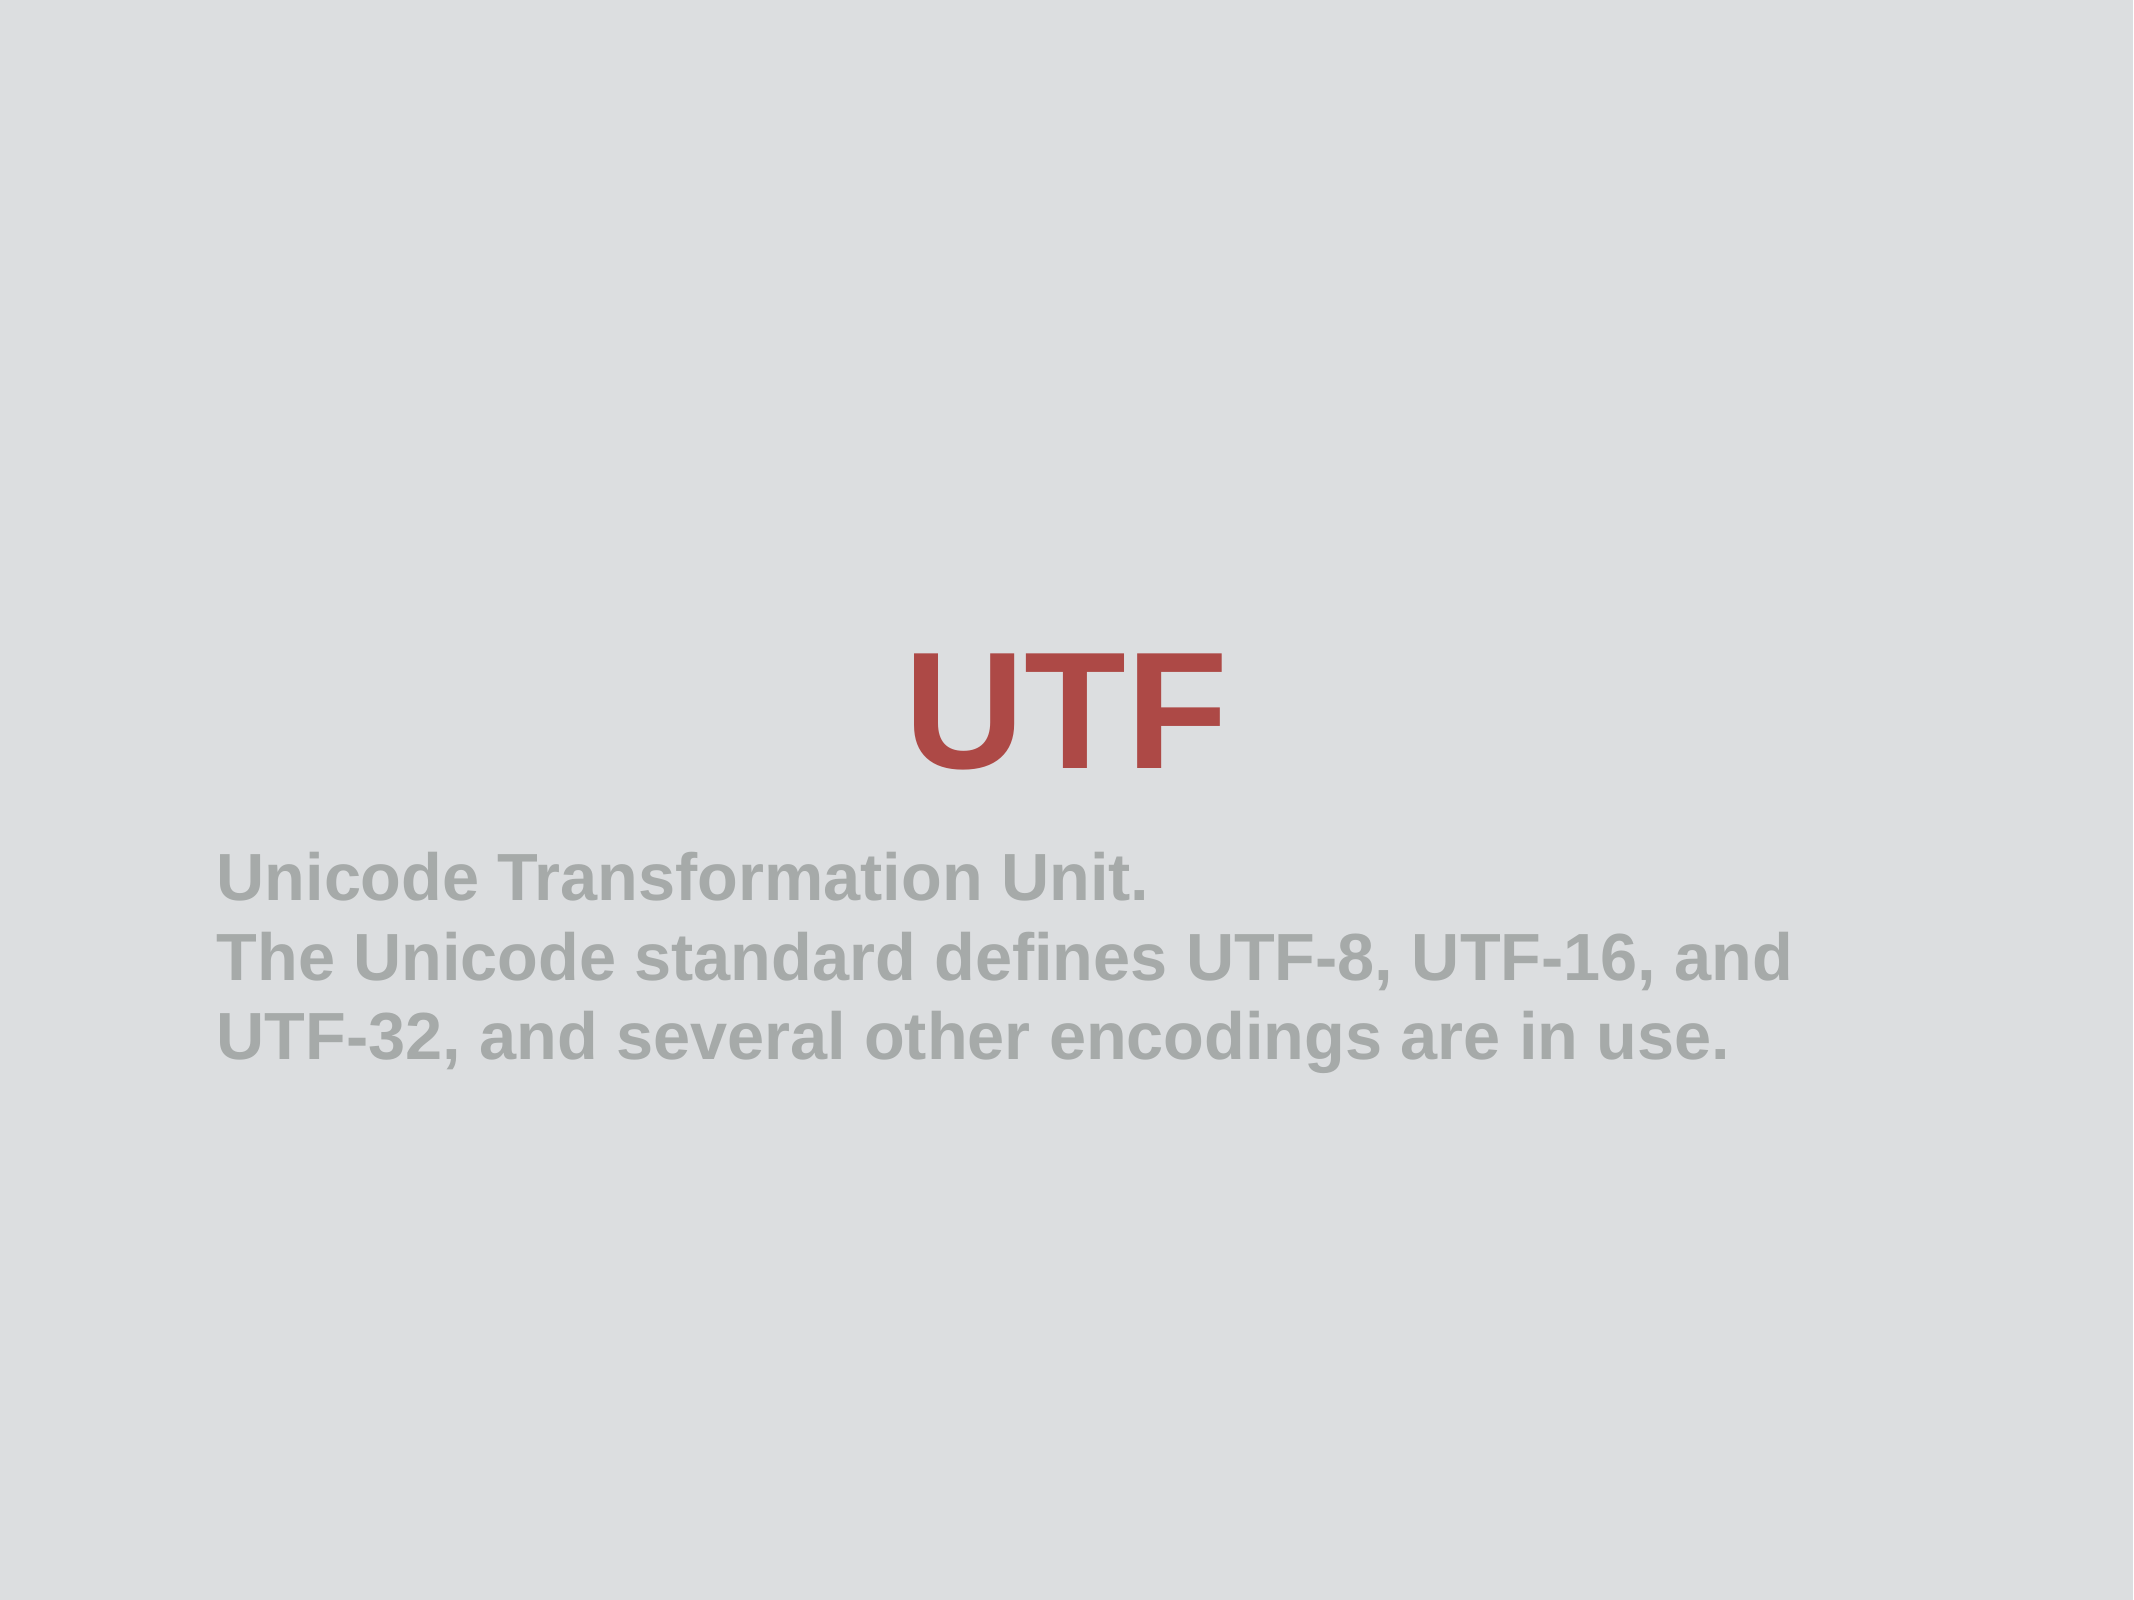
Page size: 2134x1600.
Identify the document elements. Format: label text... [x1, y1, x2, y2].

subtitle Unicode Transformation Unit. The Unicode standard defines UTF-8, UTF-16, and UTF-32, and several other encodings are in use. [207, 824, 1926, 1165]
title UTF [207, 268, 1926, 811]
